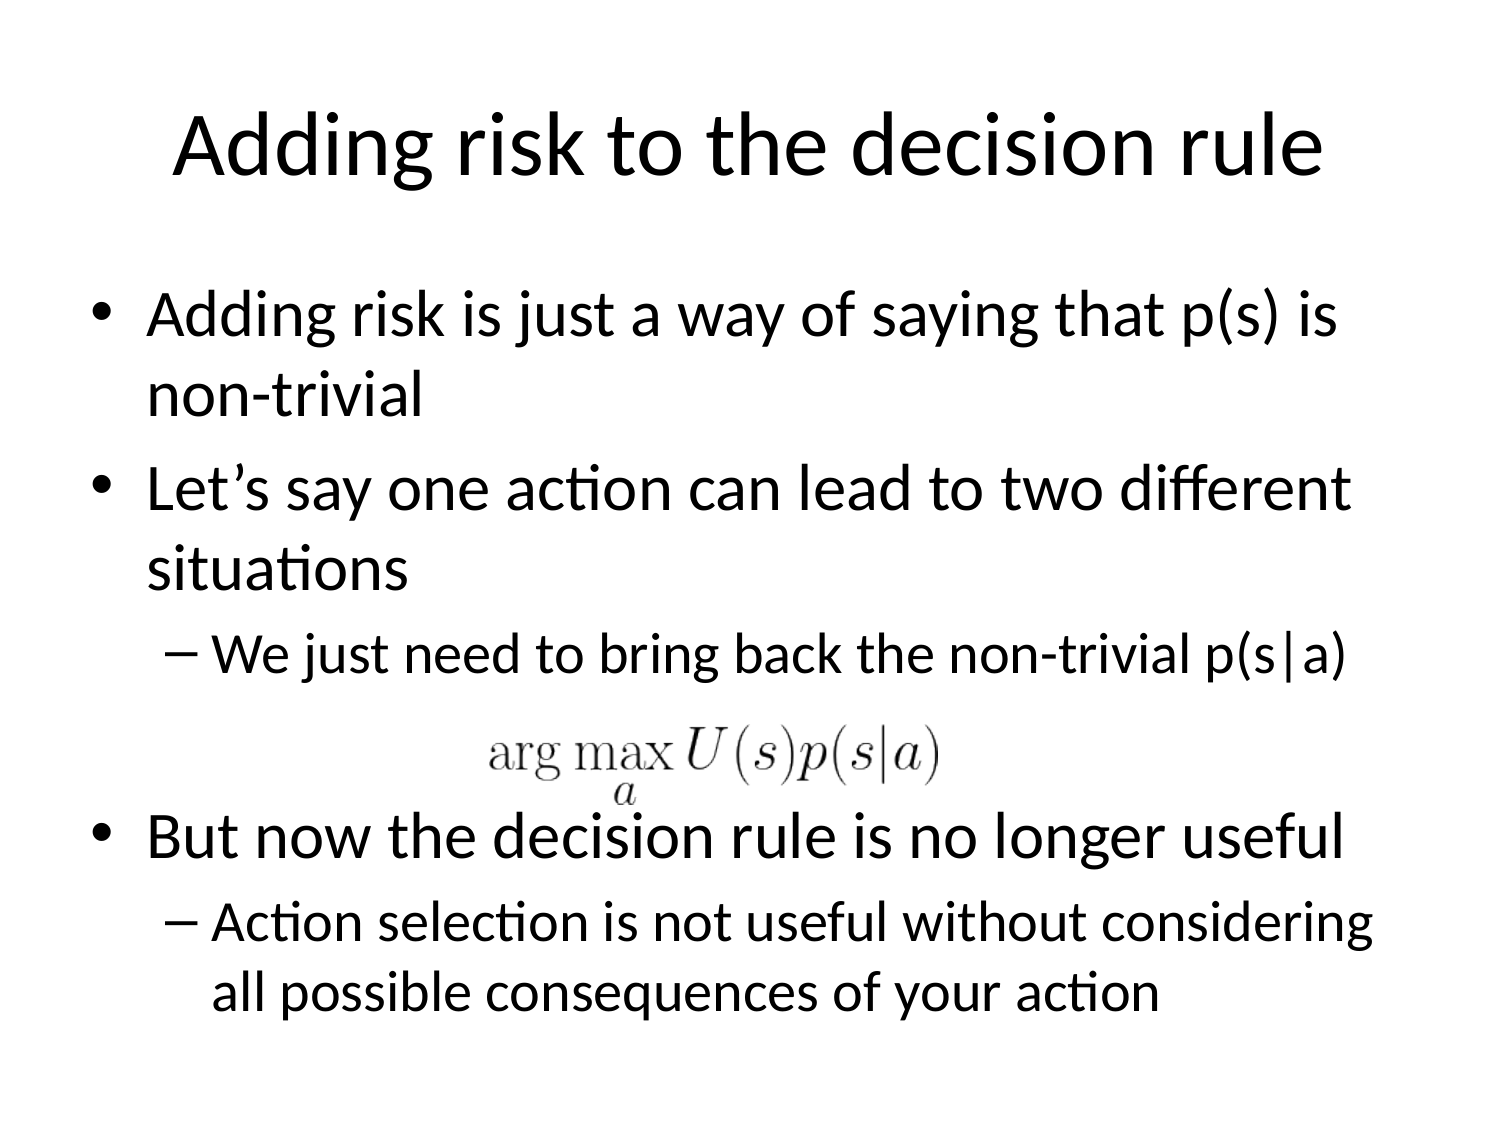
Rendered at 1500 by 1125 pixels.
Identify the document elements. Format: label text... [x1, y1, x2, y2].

picture [488, 724, 938, 805]
list Adding risk is just a way of saying that p(s) is non-trivial Let’s say one action can lead to two different situations We just need to bring back the non-trivial p(s|a) But now the decision rule is no longer useful Action selection is not useful without considering all possible consequences of your action [75, 262, 1425, 1005]
title Adding risk to the decision rule [75, 45, 1425, 233]
